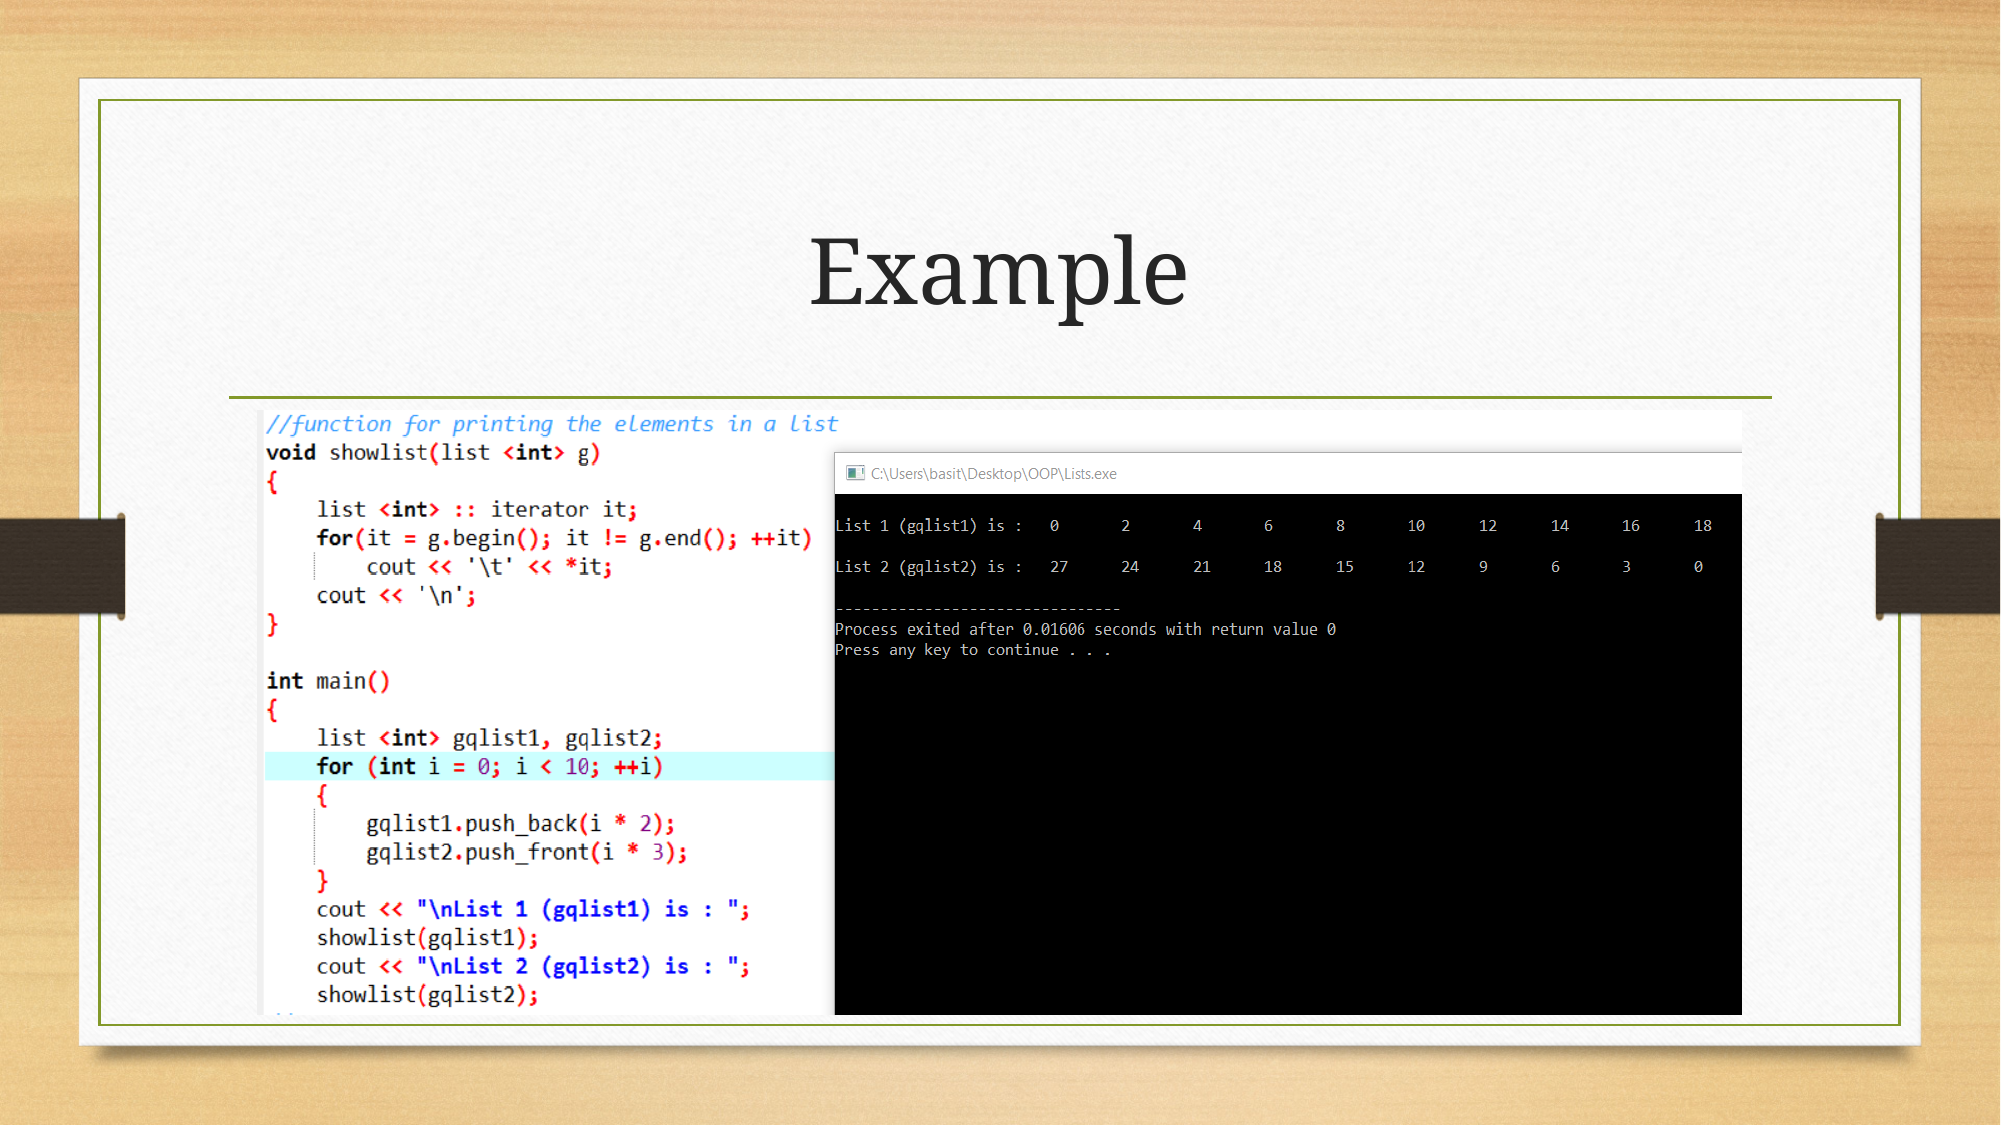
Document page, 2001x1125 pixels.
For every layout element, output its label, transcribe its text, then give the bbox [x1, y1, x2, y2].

title Example [212, 161, 1788, 375]
picture [0, 0, 2001, 1125]
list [257, 410, 1743, 1015]
